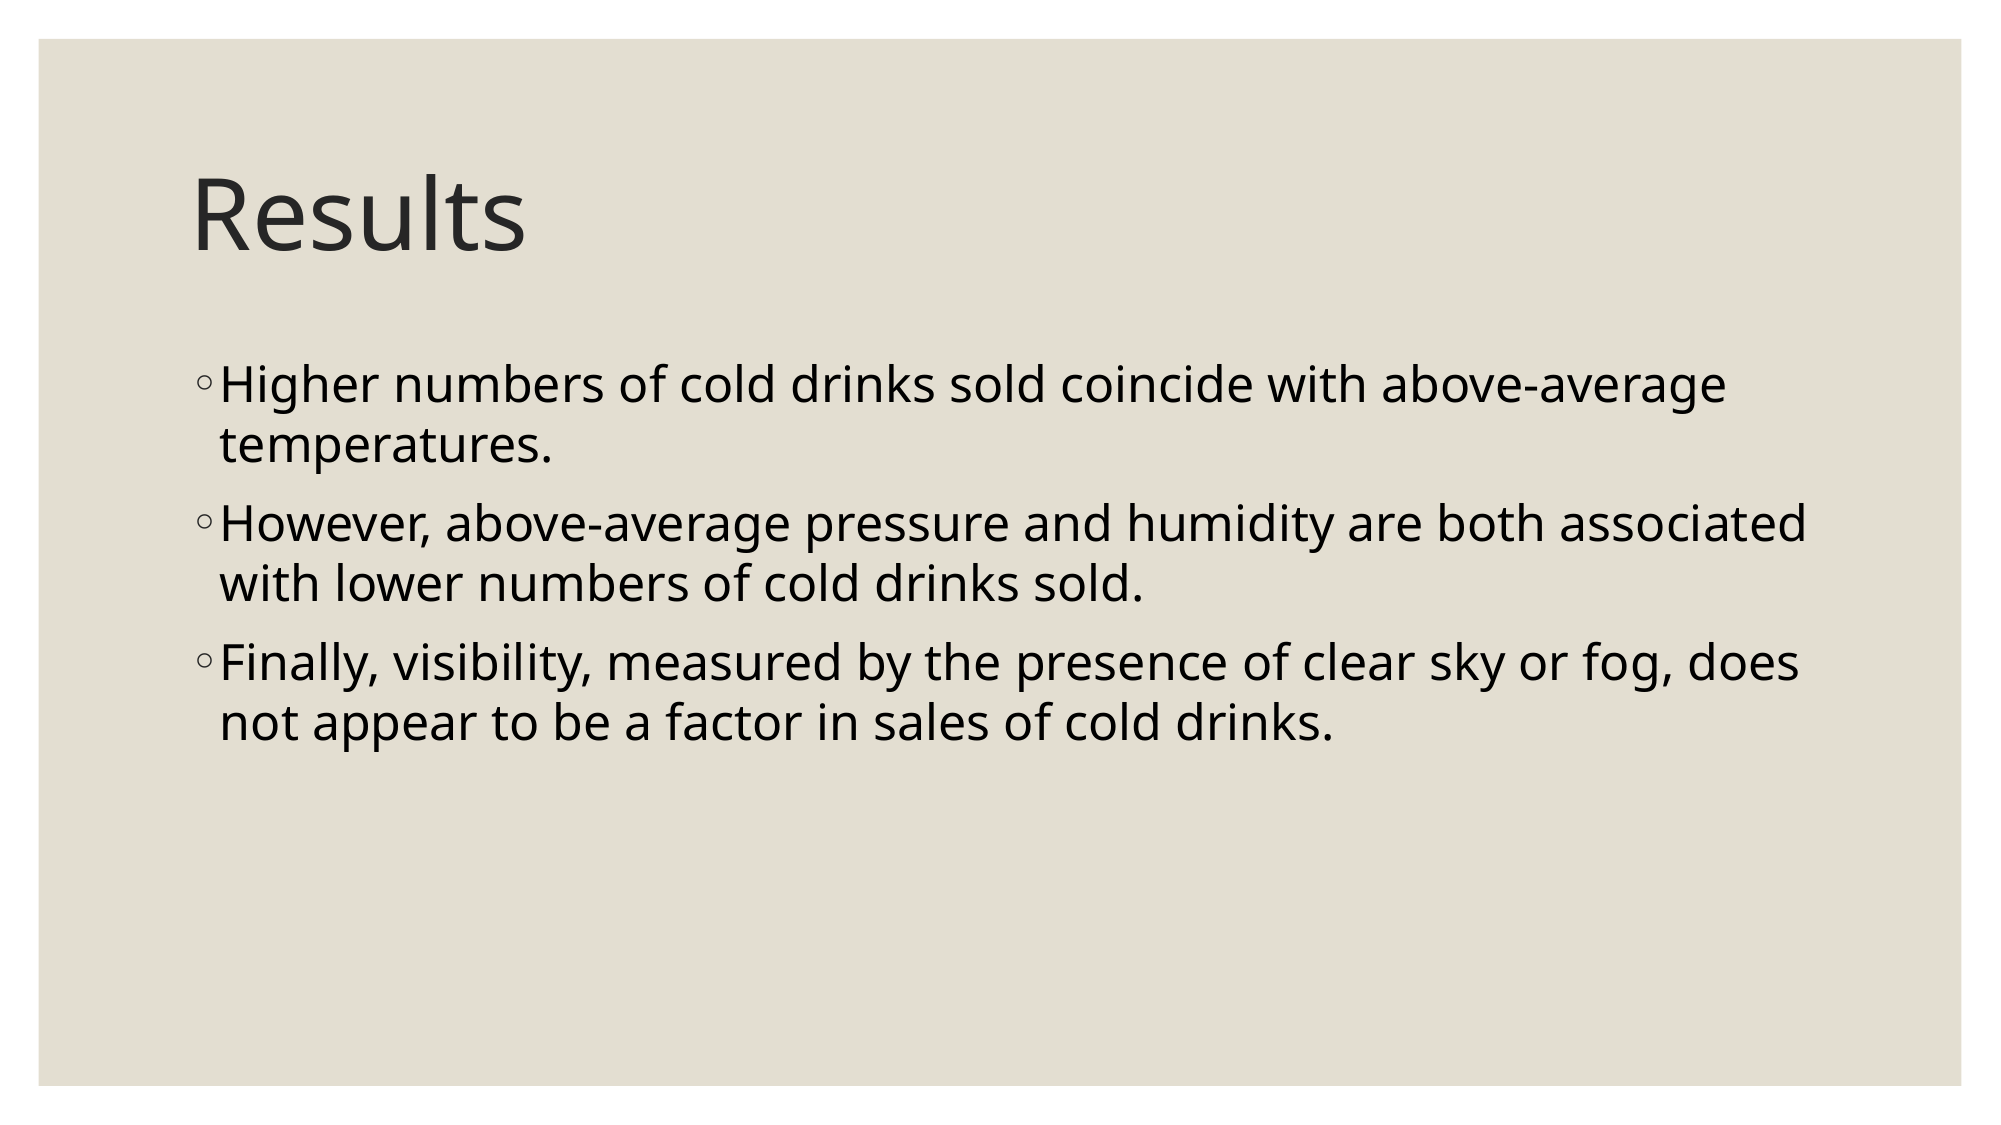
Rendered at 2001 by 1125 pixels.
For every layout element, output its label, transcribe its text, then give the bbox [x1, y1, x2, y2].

title Results [174, 105, 1825, 331]
list Higher numbers of cold drinks sold coincide with above-average temperatures. However, above-average pressure and humidity are both associated with lower numbers of cold drinks sold. Finally, visibility, measured by the presence of clear sky or fog, does not appear to be a factor in sales of cold drinks. [174, 345, 1825, 990]
